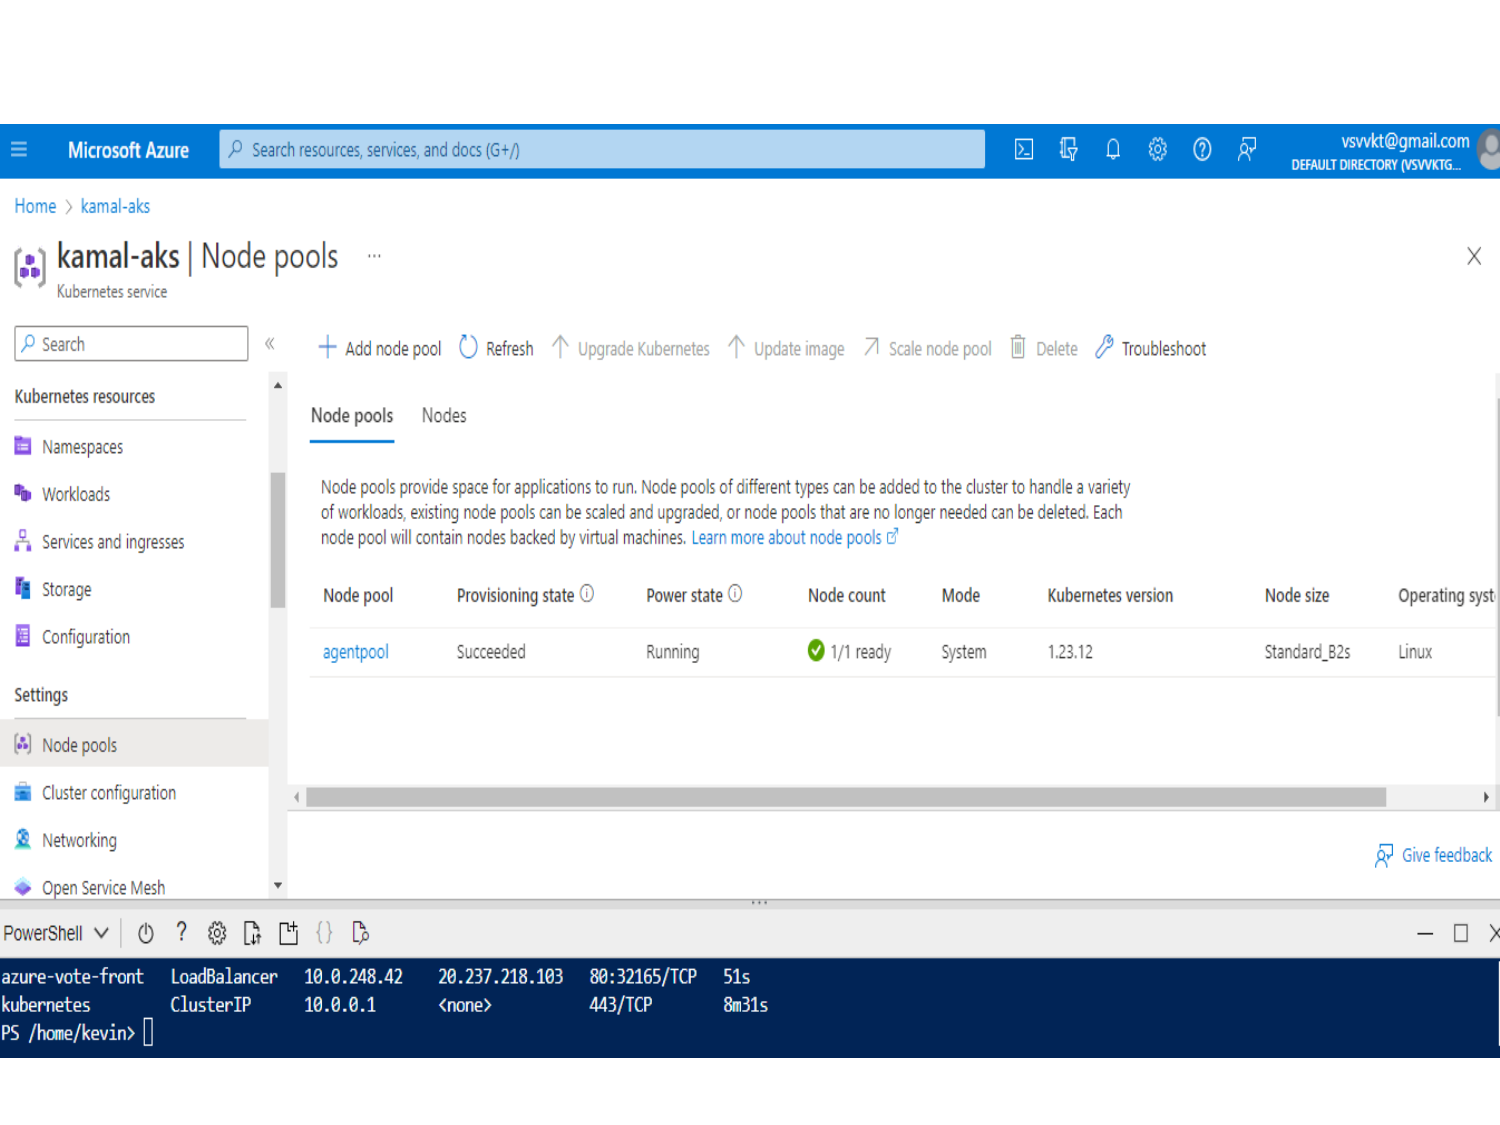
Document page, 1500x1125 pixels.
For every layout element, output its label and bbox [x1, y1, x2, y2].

picture [0, 124, 1500, 1058]
